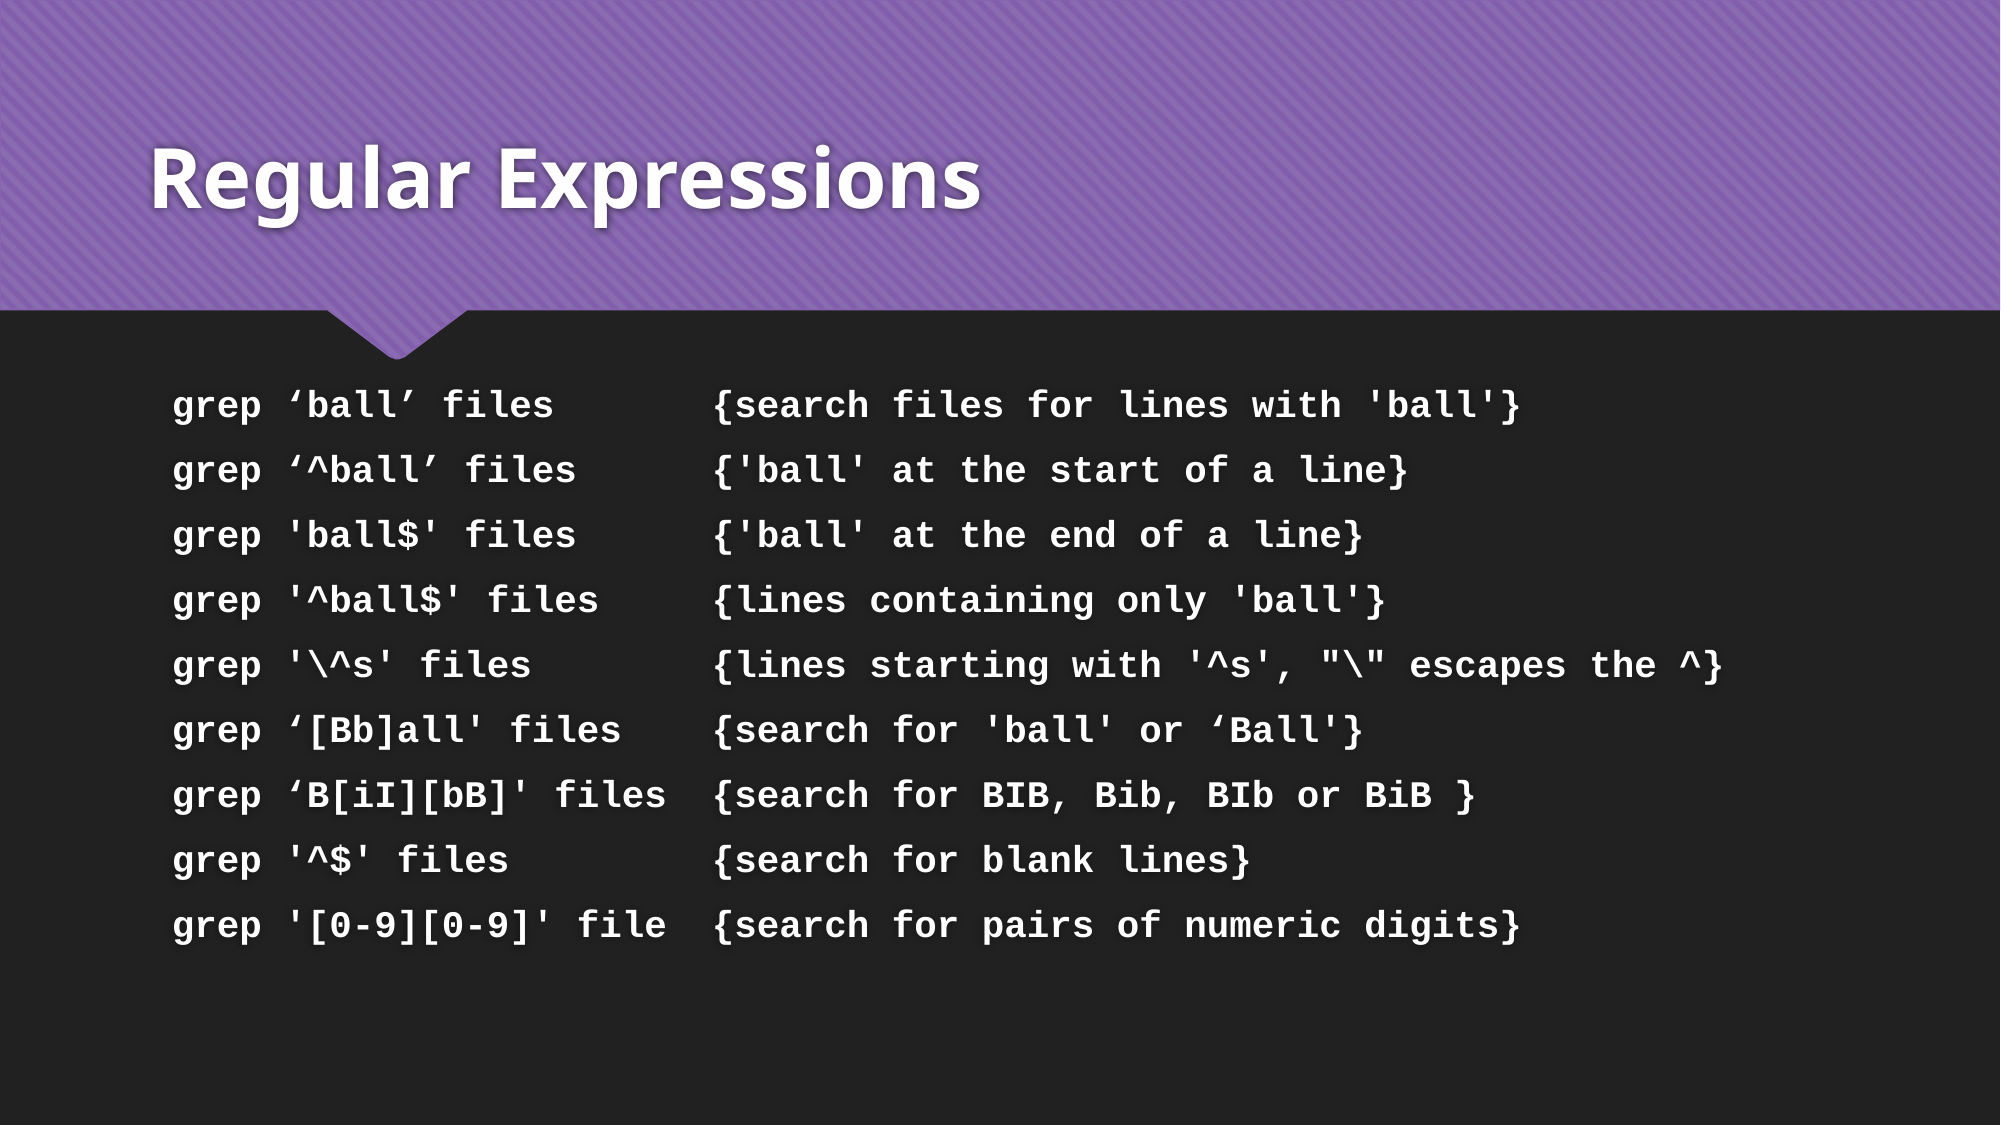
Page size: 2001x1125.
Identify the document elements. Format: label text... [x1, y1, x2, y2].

list grep ‘ball’ files {search files for lines with 'ball'} grep ‘^ball’ files {'ball' at the start of a line} grep 'ball$' files {'ball' at the end of a line} grep '^ball$' files {lines containing only 'ball'} grep '\^s' files {lines starting with '^s', "\" escapes the ^} grep ‘[Bb]all' files {search for 'ball' or ‘Ball'} grep ‘B[iI][bB]' files {search for BIB, Bib, BIb or BiB } grep '^$' files {search for blank lines} grep '[0-9][0-9]' file {search for pairs of numeric digits} [134, 364, 1866, 962]
title Regular Expressions [132, 73, 1868, 233]
